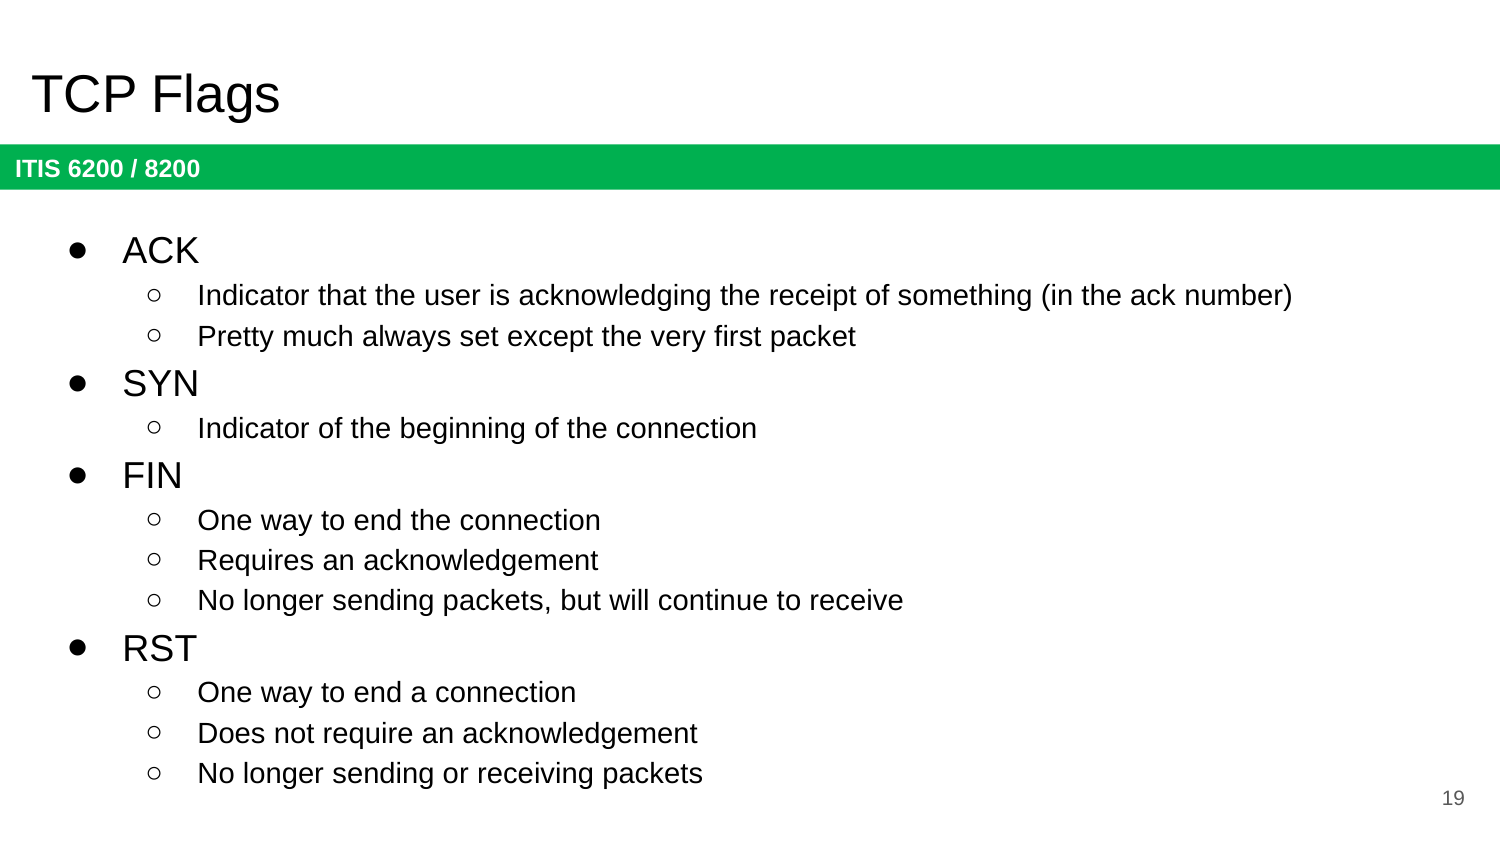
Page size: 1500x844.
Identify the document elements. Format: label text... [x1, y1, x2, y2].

list ACK Indicator that the user is acknowledging the receipt of something (in the ack number) Pretty much always set except the very first packet SYN Indicator of the beginning of the connection FIN One way to end the connection Requires an acknowledgement No longer sending packets, but will continue to receive RST One way to end a connection Does not require an acknowledgement No longer sending or receiving packets [32, 204, 1431, 823]
title TCP Flags [16, 44, 1415, 139]
slide_number 19 [1389, 764, 1480, 830]
